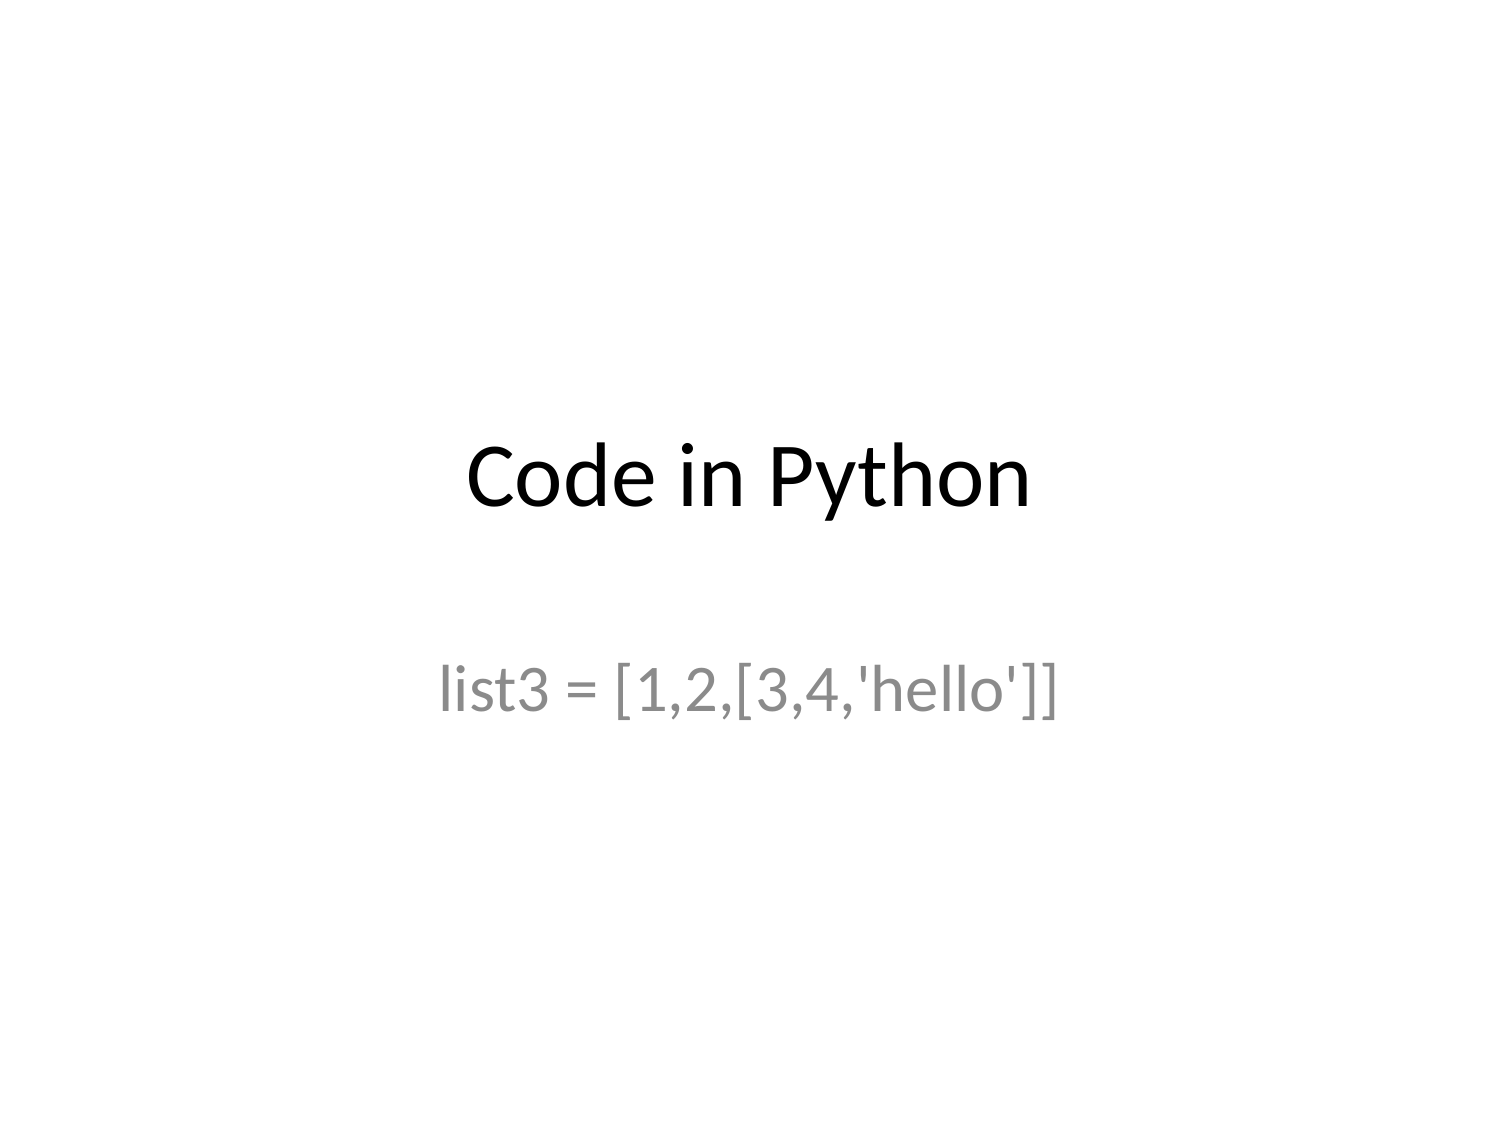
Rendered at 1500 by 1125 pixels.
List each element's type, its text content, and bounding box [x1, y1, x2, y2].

subtitle list3 = [1,2,[3,4,'hello']] [225, 637, 1275, 925]
title Code in Python [112, 349, 1388, 591]
